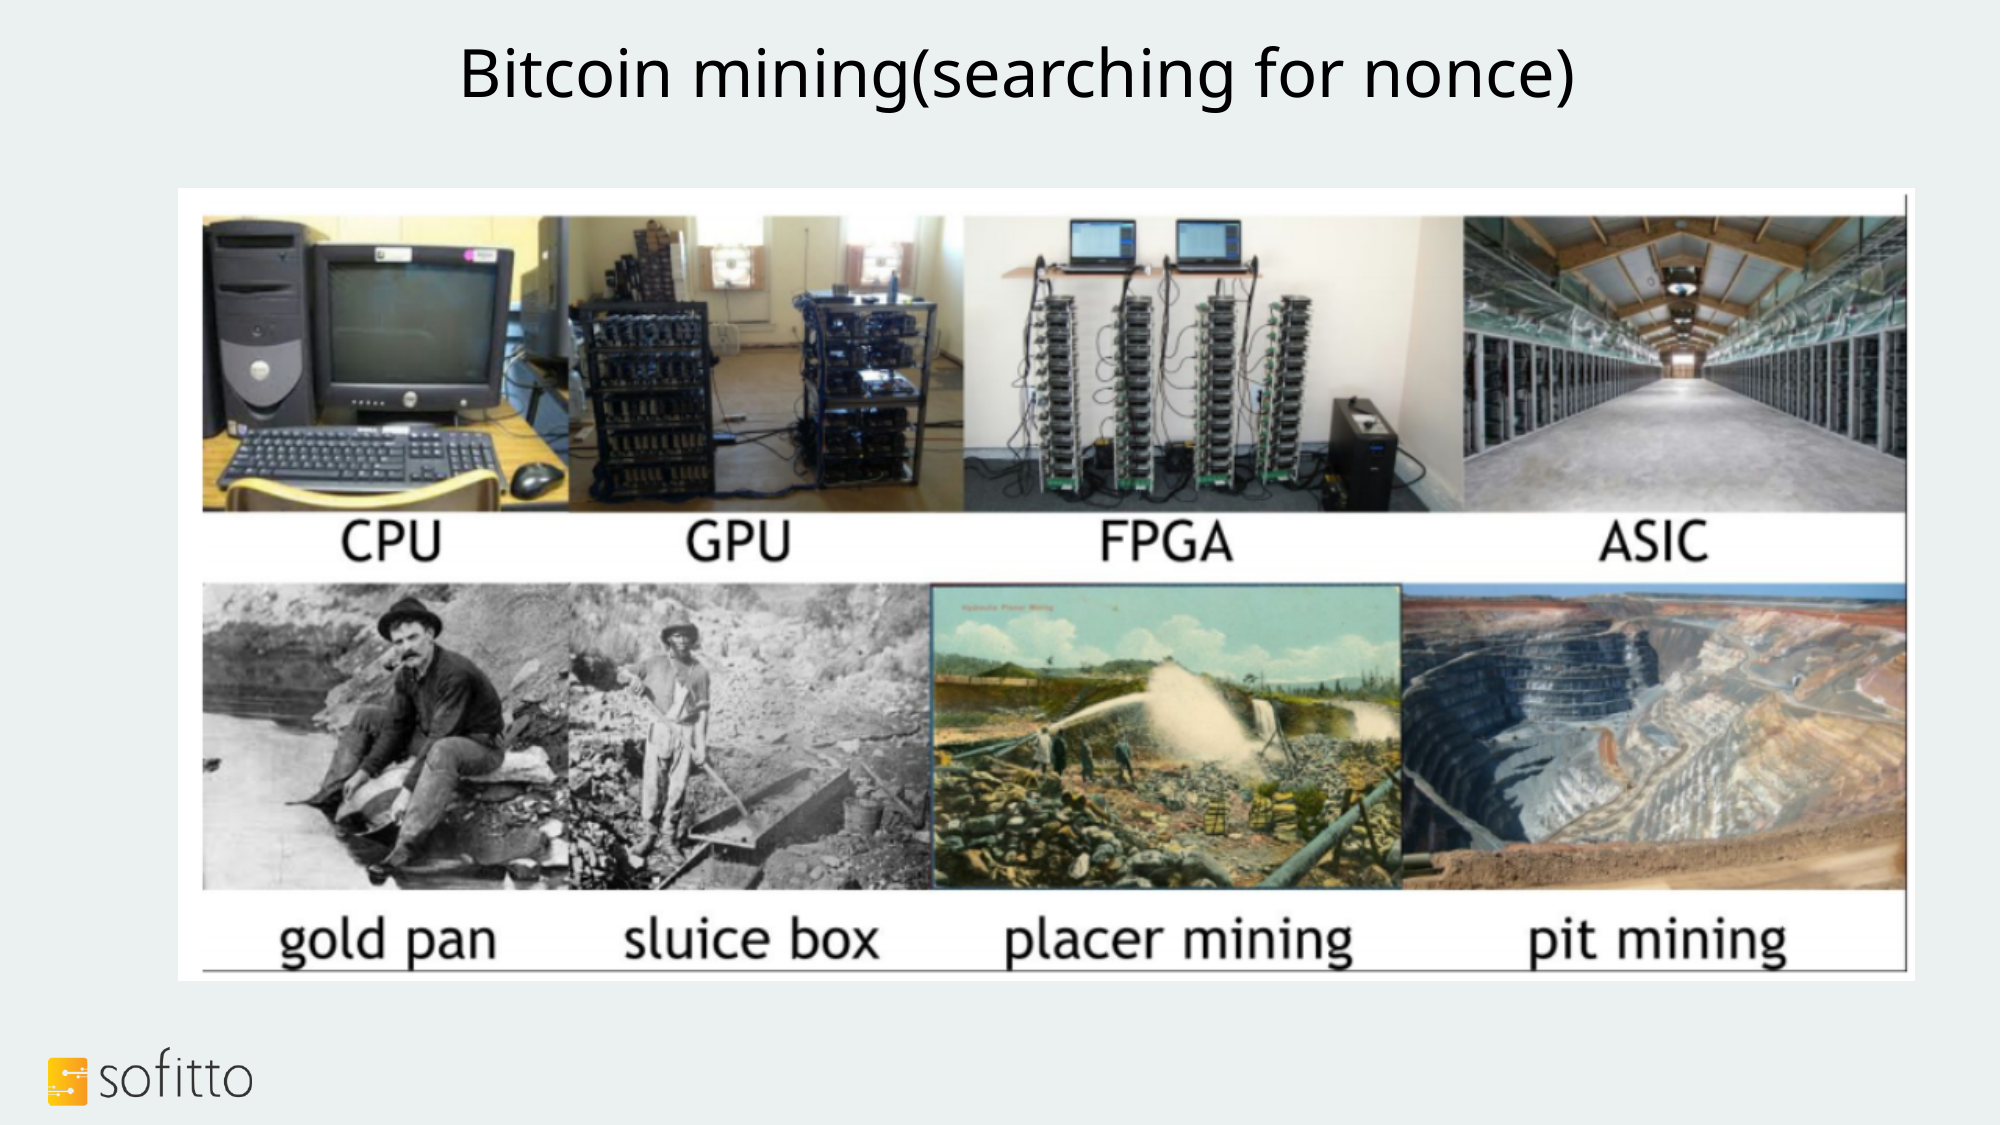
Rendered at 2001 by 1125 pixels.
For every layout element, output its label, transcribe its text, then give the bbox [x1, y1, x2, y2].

subtitle Bitcoin mining(searching for nonce) [244, 23, 1792, 163]
picture [47, 1046, 252, 1106]
picture [178, 188, 1915, 982]
